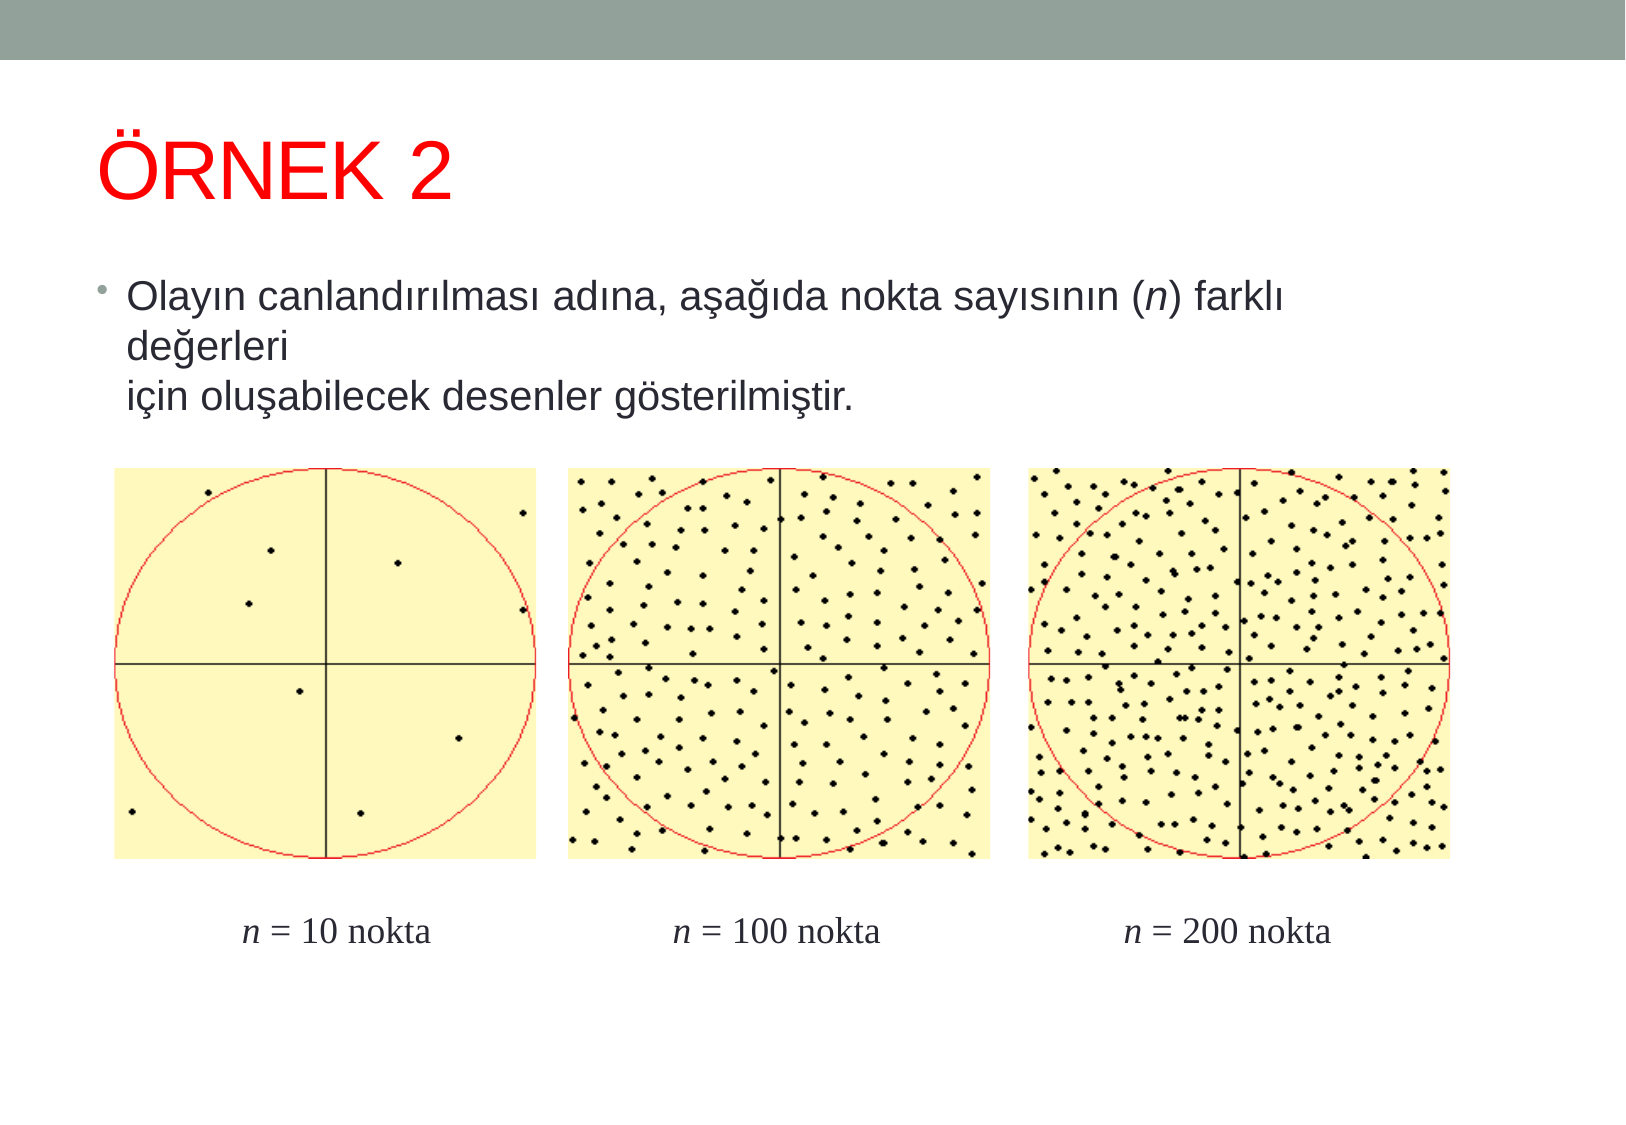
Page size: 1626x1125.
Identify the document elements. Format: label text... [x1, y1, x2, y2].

title ÖRNEK 2 [94, 96, 1531, 305]
text_box Olayın canlandırılması adına, aşağıda nokta sayısının (n) farklı değerleri için oluşabilecek desenler gösterilmiştir. [94, 268, 1459, 419]
table_header n = 200 nokta [1002, 914, 1352, 952]
table_header n = 10 nokta [221, 914, 552, 952]
text_box [114, 468, 537, 859]
table_header n = 100 nokta [552, 914, 1002, 952]
text_box [1028, 468, 1451, 859]
text_box [568, 468, 991, 859]
